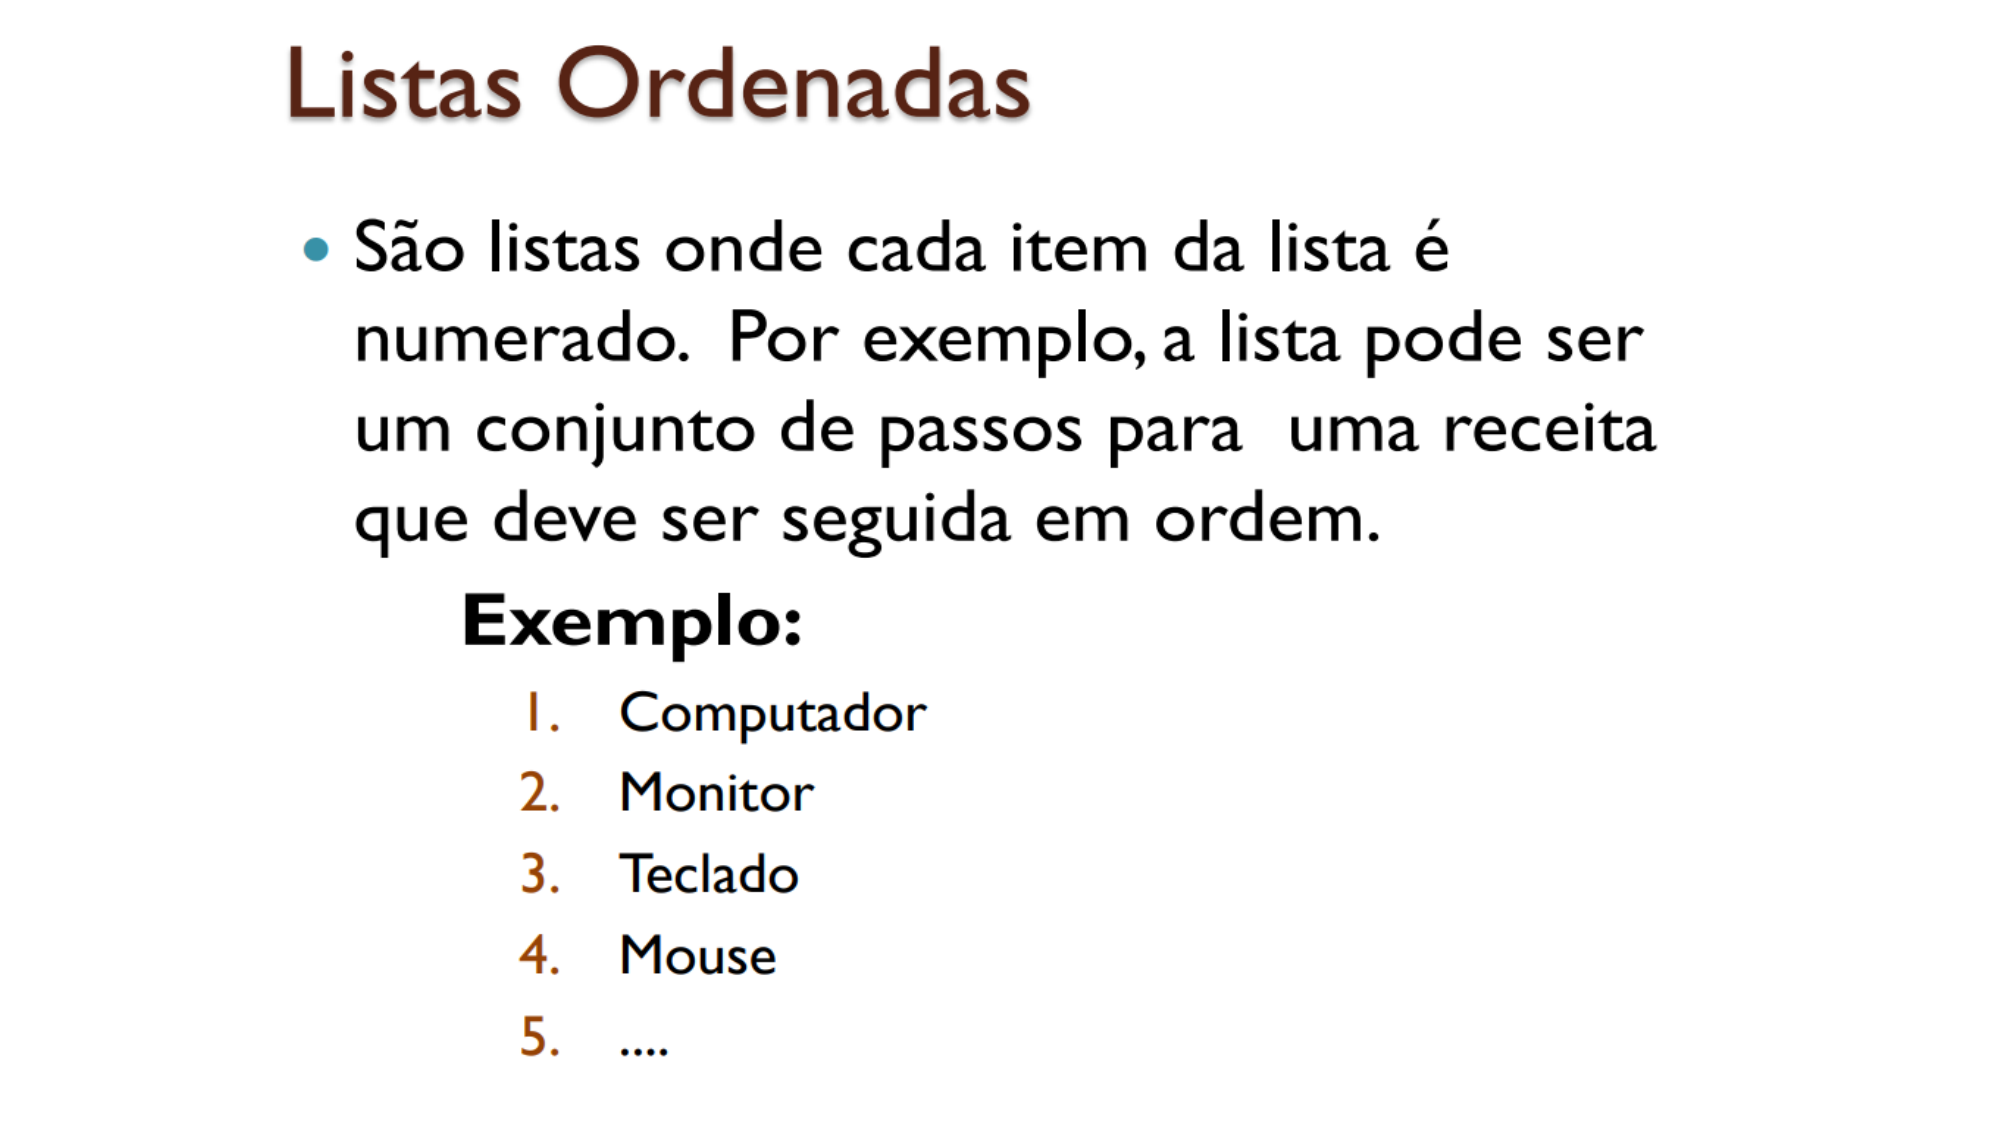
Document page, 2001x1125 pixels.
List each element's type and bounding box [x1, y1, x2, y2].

list [213, 9, 1687, 1107]
